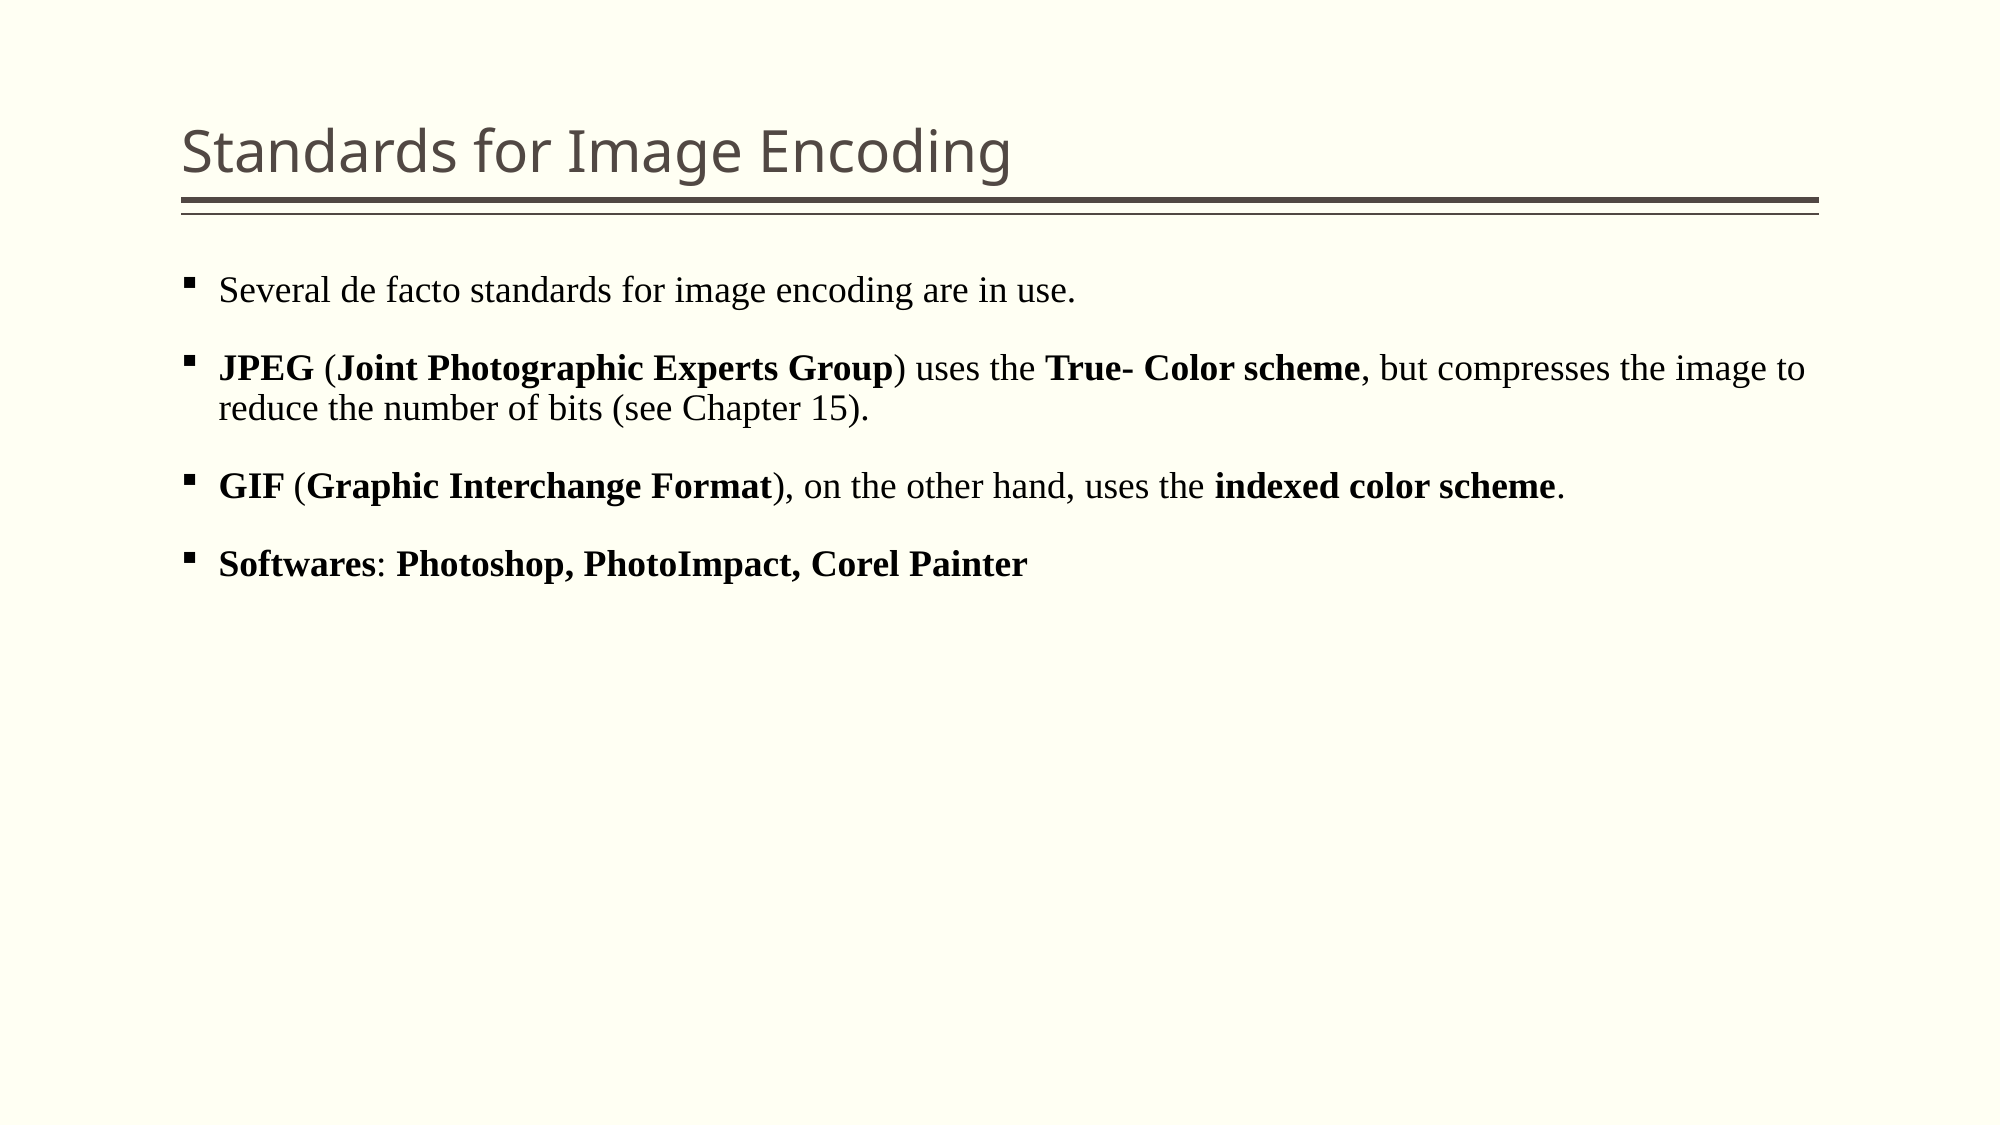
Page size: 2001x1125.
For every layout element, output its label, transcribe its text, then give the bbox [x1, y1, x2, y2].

title Standards for Image Encoding [181, 12, 1819, 193]
list Several de facto standards for image encoding are in use. JPEG (Joint Photographic Experts Group) uses the True- Color scheme, but compresses the image to reduce the number of bits (see Chapter 15). GIF (Graphic Interchange Format), on the other hand, uses the indexed color scheme. Softwares: Photoshop, PhotoImpact, Corel Painter [181, 262, 1819, 1013]
